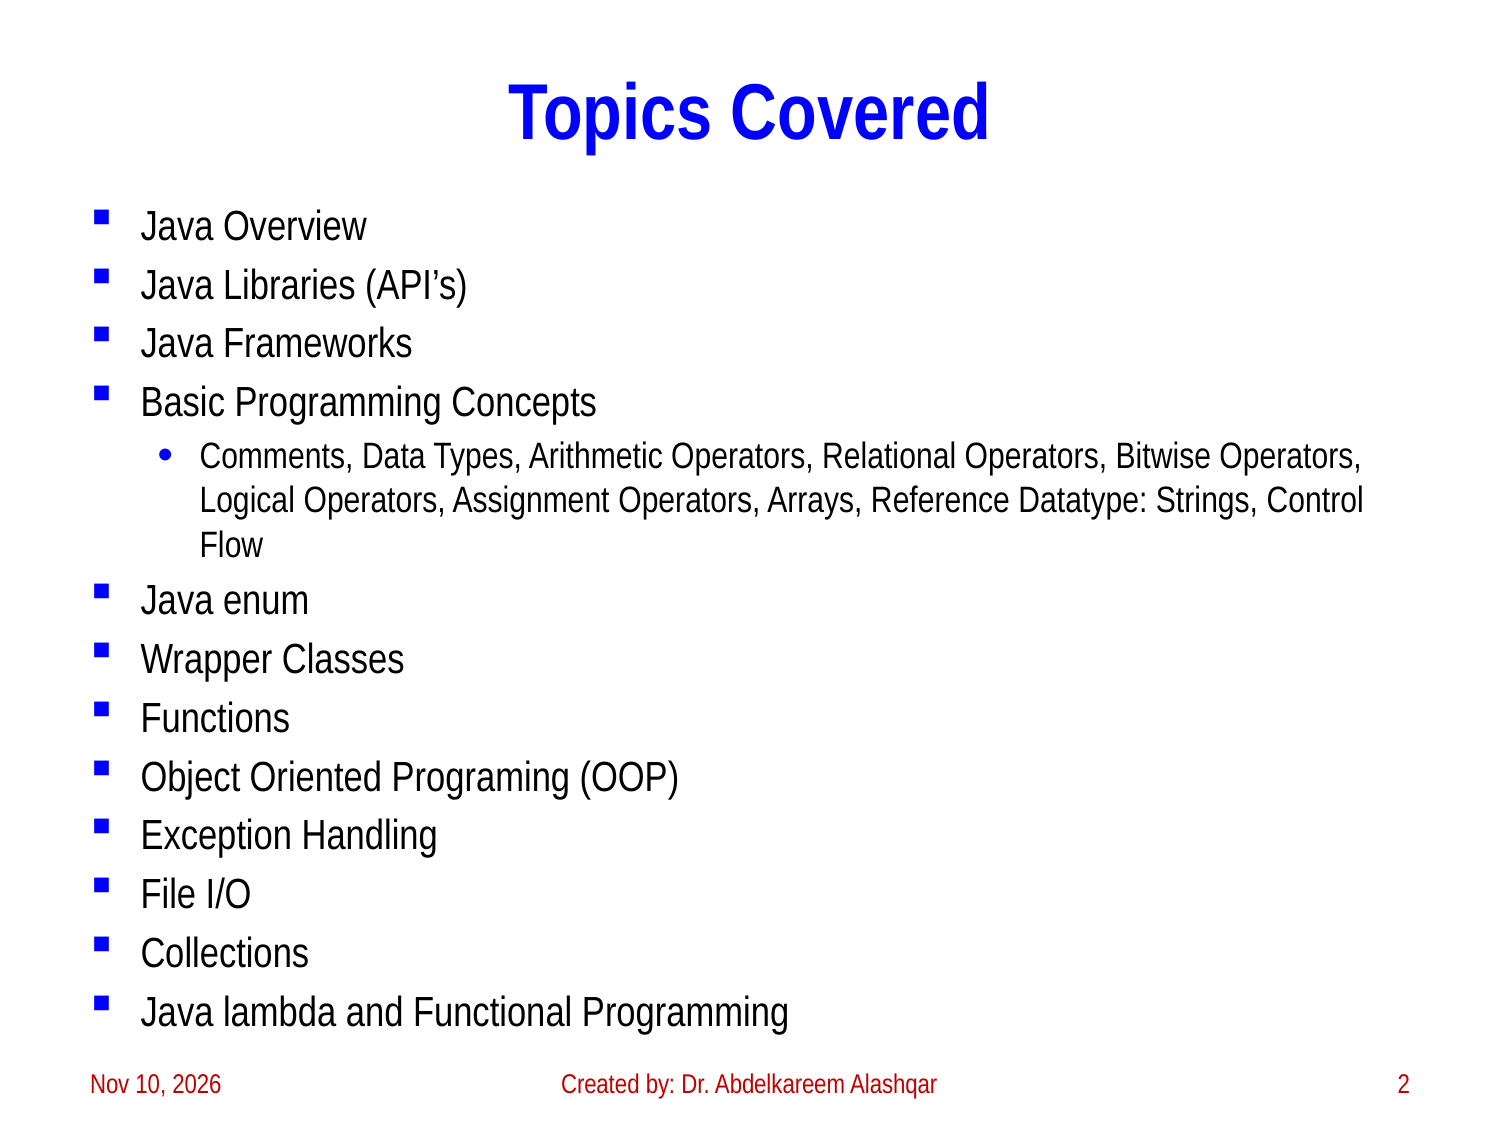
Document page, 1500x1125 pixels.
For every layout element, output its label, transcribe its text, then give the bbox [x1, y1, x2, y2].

list Java Overview Java Libraries (API’s) Java Frameworks Basic Programming Concepts Comments, Data Types, Arithmetic Operators, Relational Operators, Bitwise Operators, Logical Operators, Assignment Operators, Arrays, Reference Datatype: Strings, Control Flow Java enum Wrapper Classes Functions Object Oriented Programing (OOP) Exception Handling File I/O Collections Java lambda and Functional Programming [75, 190, 1425, 1043]
slide_number 3-Feb-23 [75, 1053, 425, 1113]
footer Created by: Dr. Abdelkareem Alashqar [477, 1053, 1021, 1113]
slide_number 2 [1074, 1053, 1425, 1113]
title Topics Covered [75, 30, 1425, 185]
